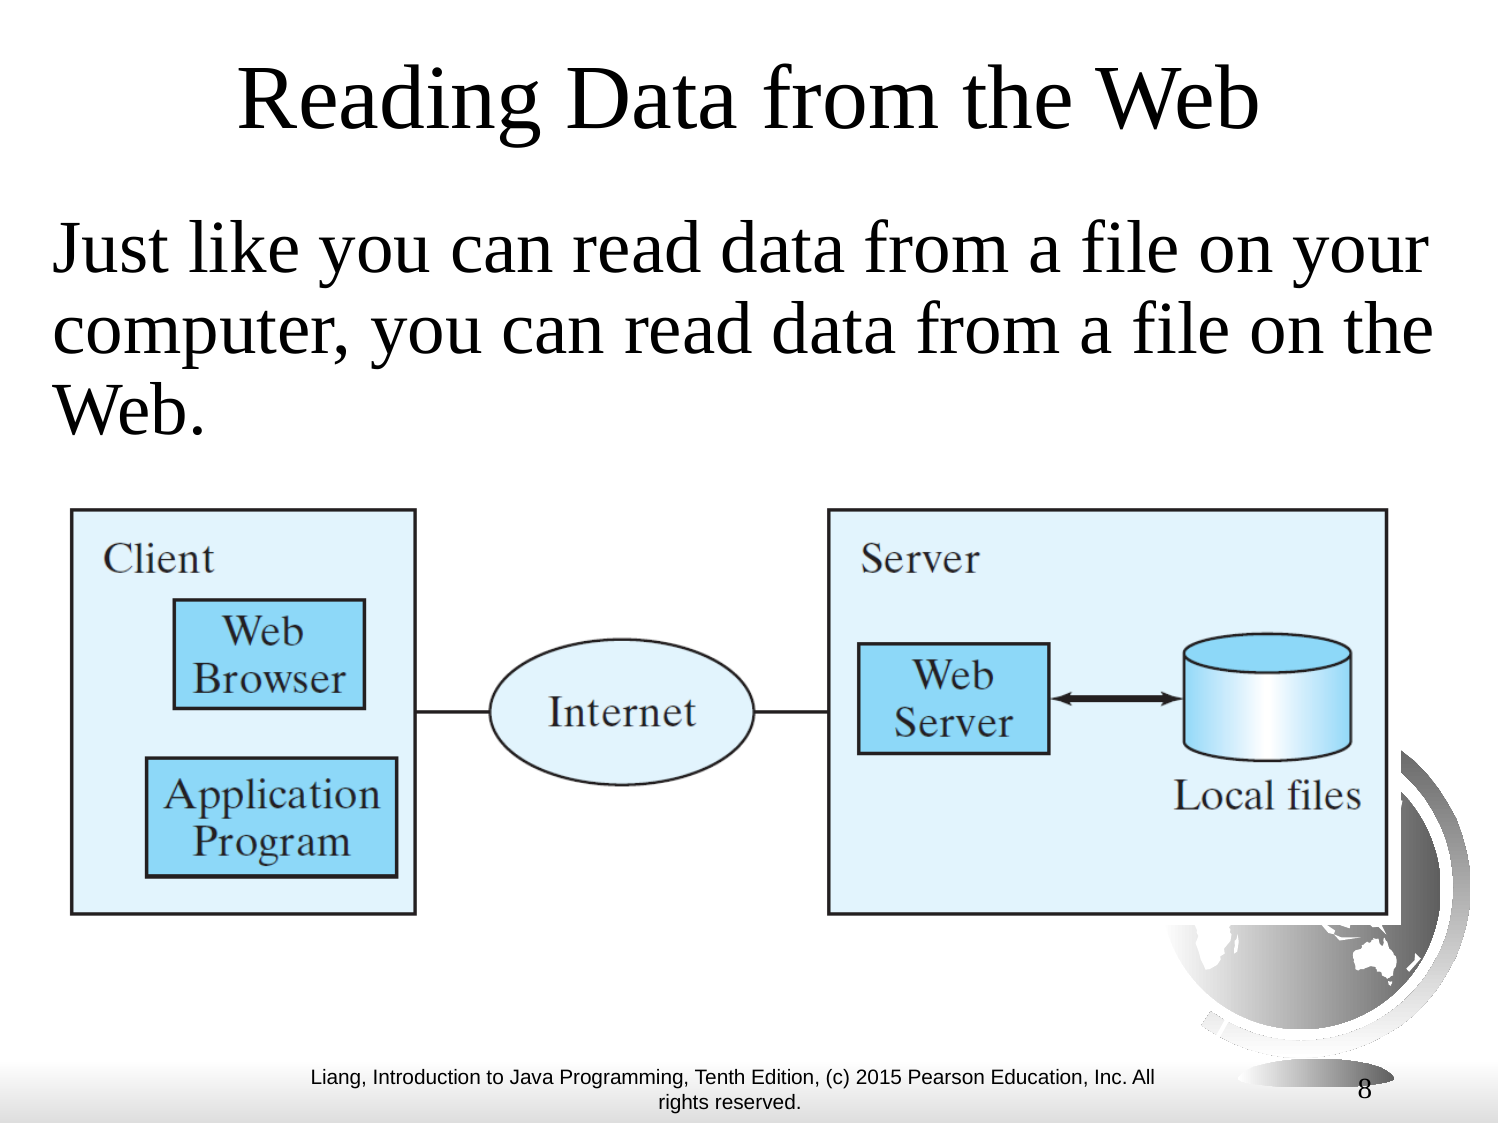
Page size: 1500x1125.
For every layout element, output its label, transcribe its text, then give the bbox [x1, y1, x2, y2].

title Reading Data from the Web [112, 24, 1388, 160]
list Just like you can read data from a file on your computer, you can read data from a file on the Web. [37, 413, 1463, 475]
slide_number 8 [1074, 1049, 1388, 1125]
list Just like you can read data from a file on your computer, you can read data from a file on the Web. [37, 200, 1463, 412]
picture [62, 499, 1401, 926]
